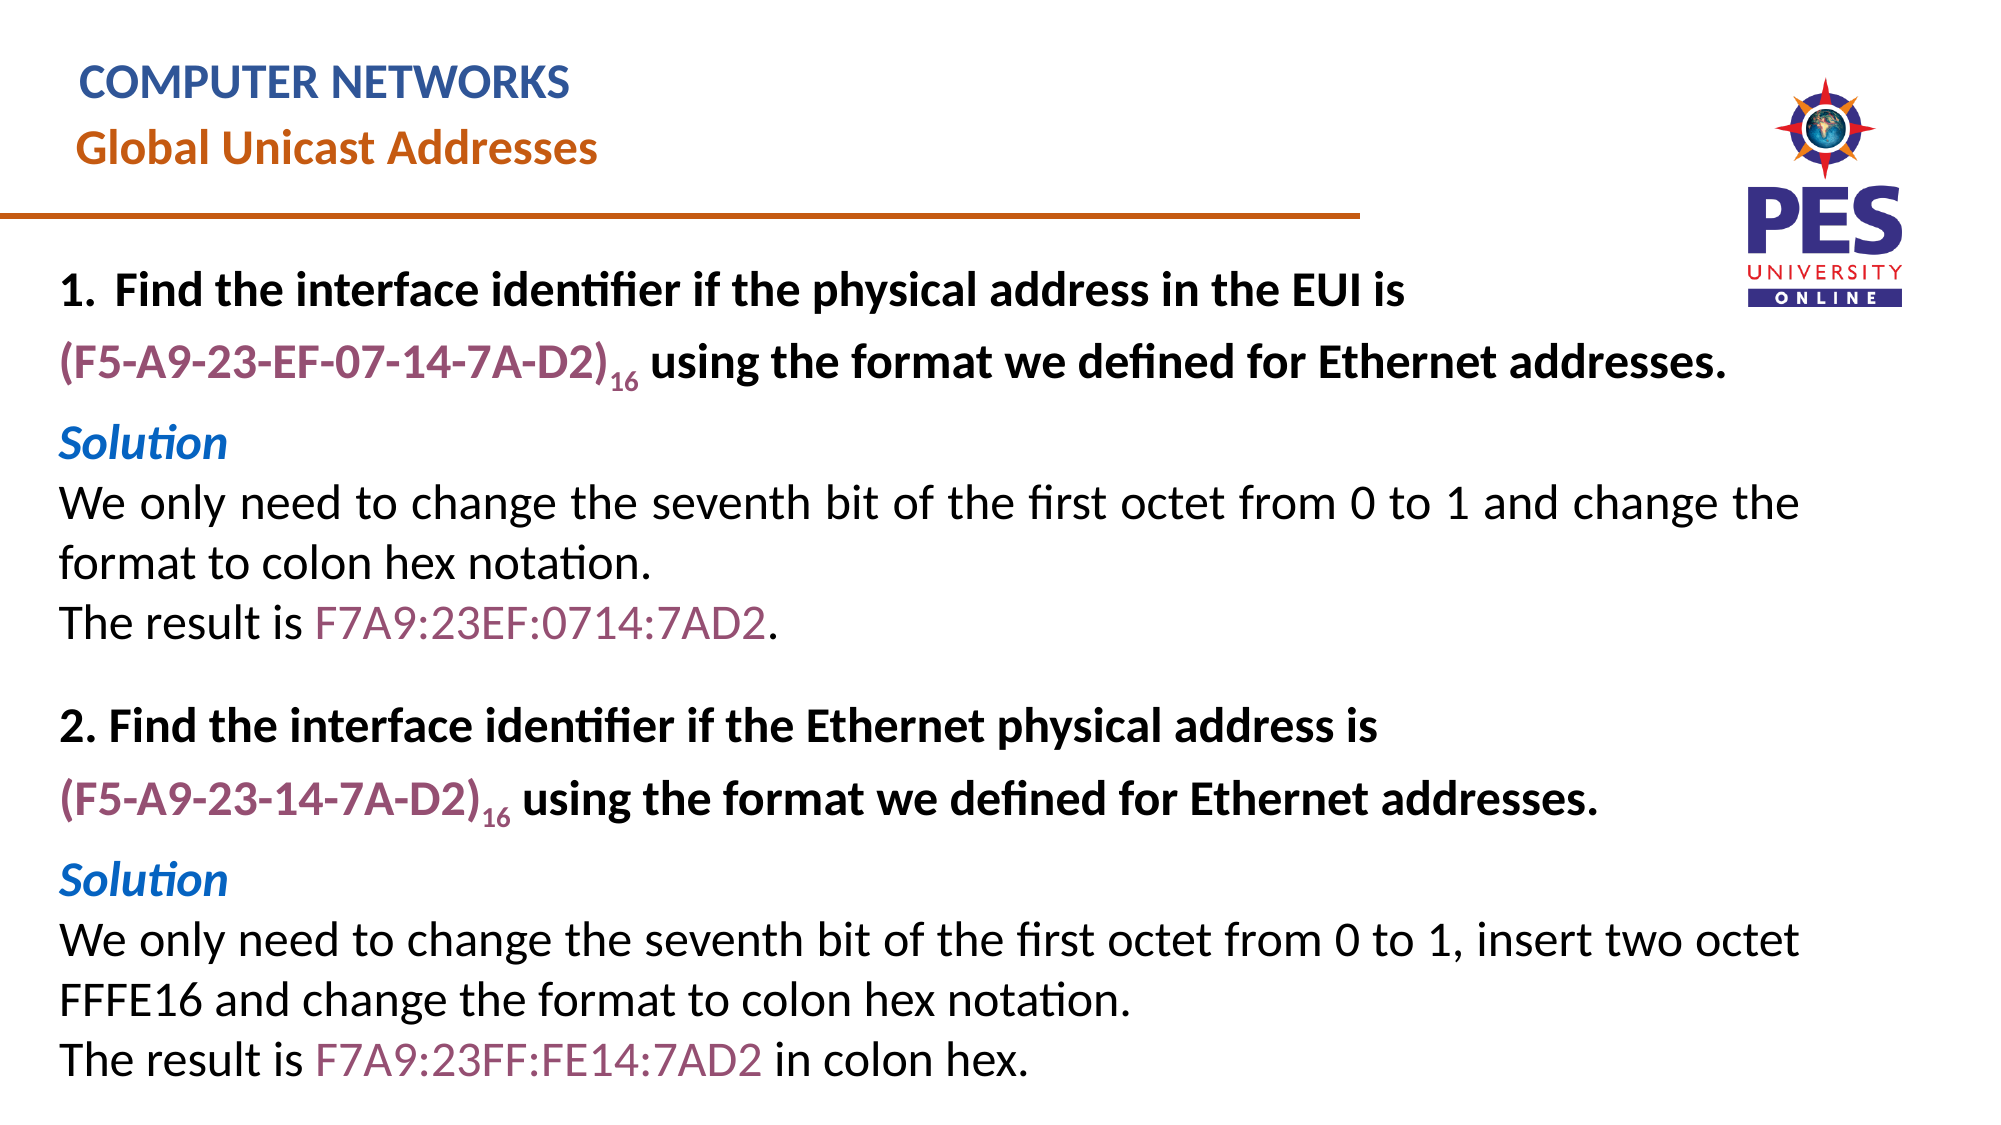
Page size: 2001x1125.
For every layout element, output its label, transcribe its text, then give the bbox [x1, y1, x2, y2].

text_box Find the interface identifier if the physical address in the EUI is (F5-A9-23-EF-07-14-7A-D2)16 using the format we defined for Ethernet addresses. Solution We only need to change the seventh bit of the first octet from 0 to 1 and change the format to colon hex notation. The result is F7A9:23EF:0714:7AD2. [43, 248, 1816, 657]
text_box Global Unicast Addresses [60, 106, 1374, 182]
text_box 2. Find the interface identifier if the Ethernet physical address is (F5-A9-23-14-7A-D2)16 using the format we defined for Ethernet addresses. Solution We only need to change the seventh bit of the first octet from 0 to 1, insert two octet FFFE16 and change the format to colon hex notation. The result is F7A9:23FF:FE14:7AD2 in colon hex. [44, 685, 1816, 1094]
picture [1748, 76, 1902, 307]
text_box COMPUTER NETWORKS [64, 41, 1295, 106]
